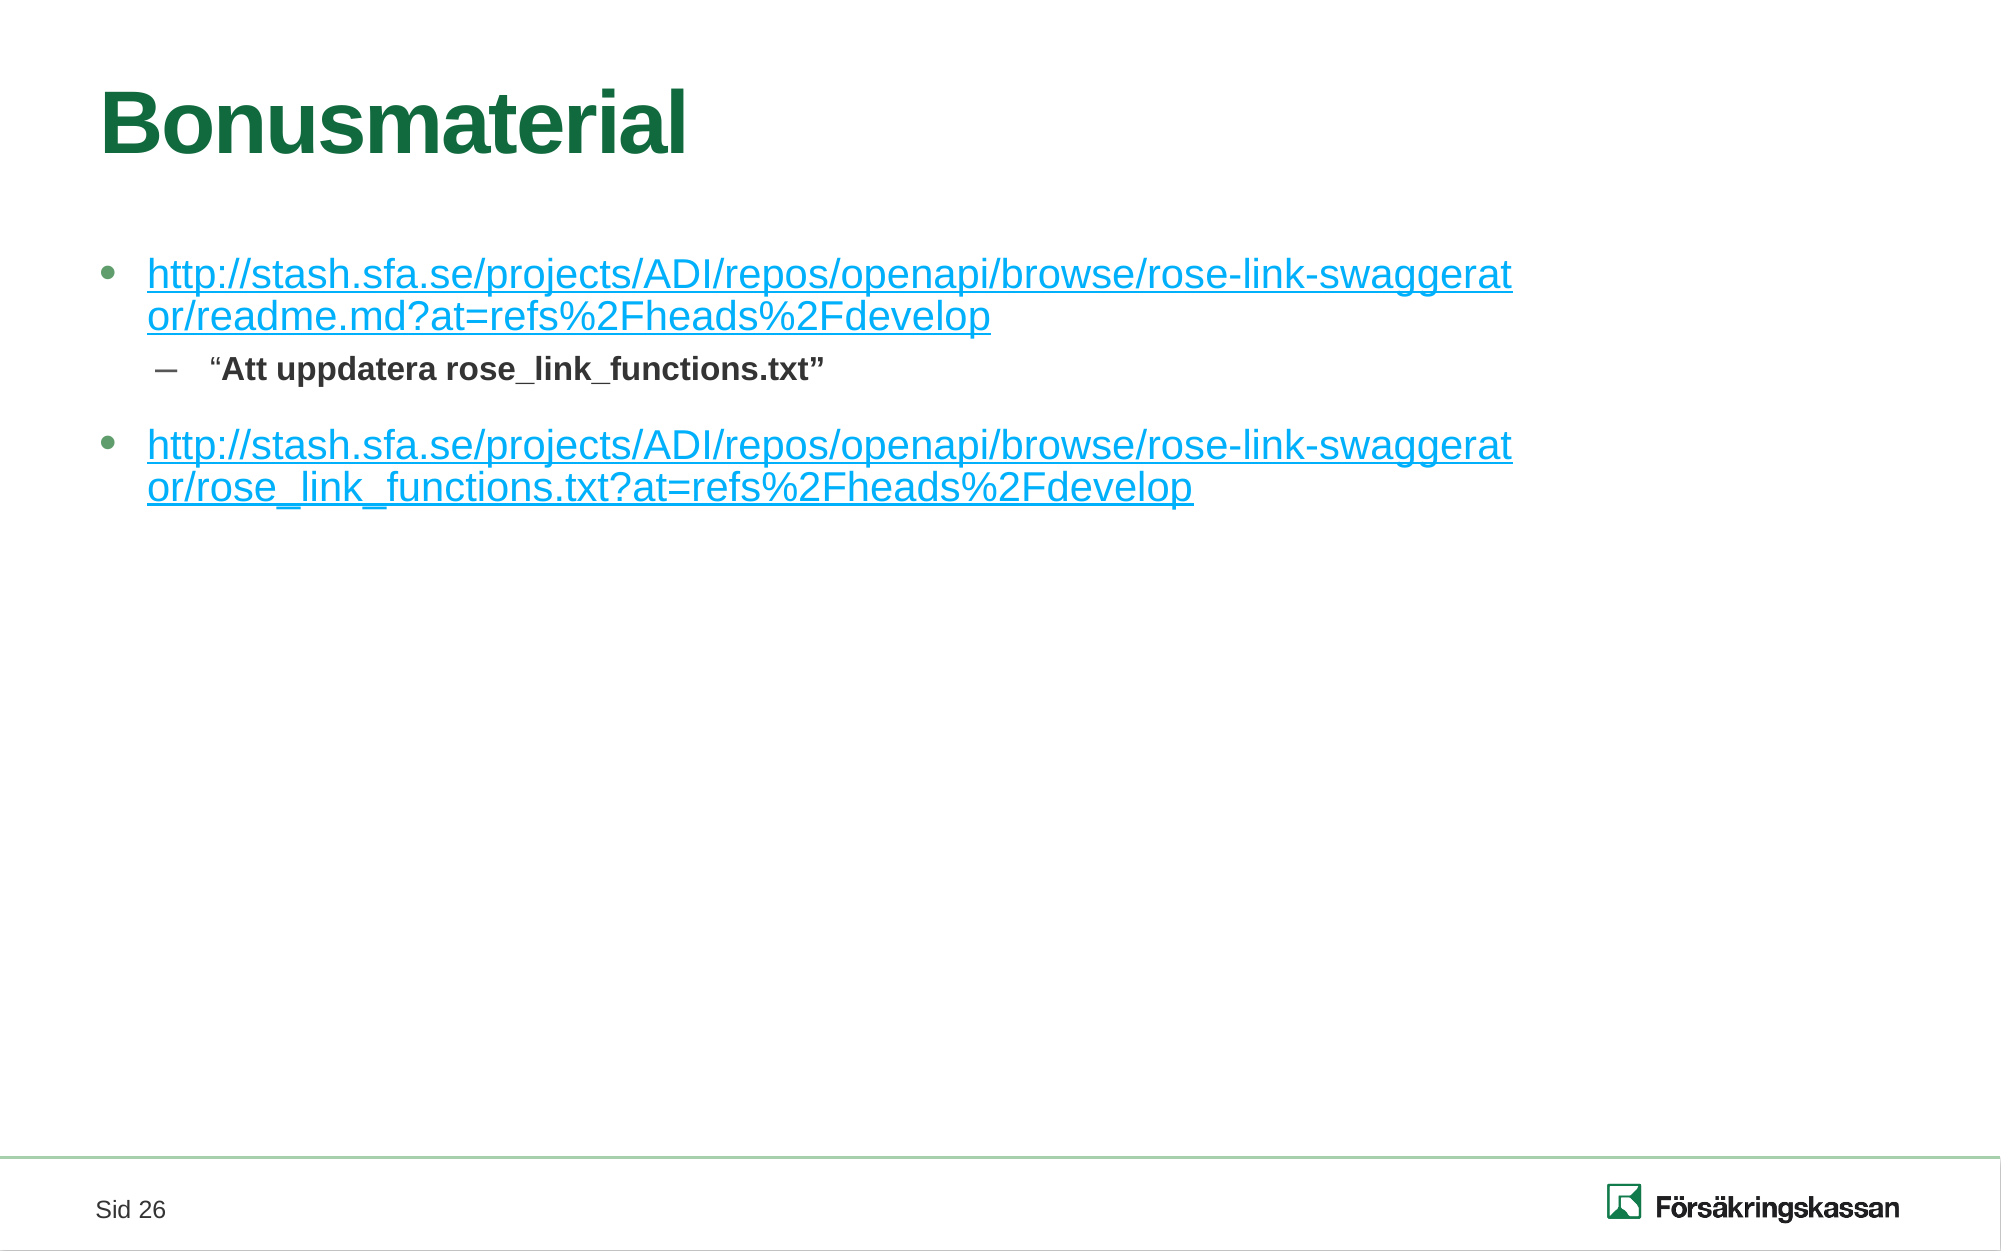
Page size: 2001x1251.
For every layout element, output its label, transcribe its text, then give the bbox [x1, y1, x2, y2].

title Bonusmaterial [99, 20, 1887, 229]
picture [1607, 1182, 1899, 1224]
list http://stash.sfa.se/projects/ADI/repos/openapi/browse/rose-link-swaggerator/readme.md?at=refs%2Fheads%2Fdevelop “Att uppdatera rose_link_functions.txt” http://stash.sfa.se/projects/ADI/repos/openapi/browse/rose-link-swaggerator/rose_link_functions.txt?at=refs%2Fheads%2Fdevelop [99, 247, 1518, 1105]
